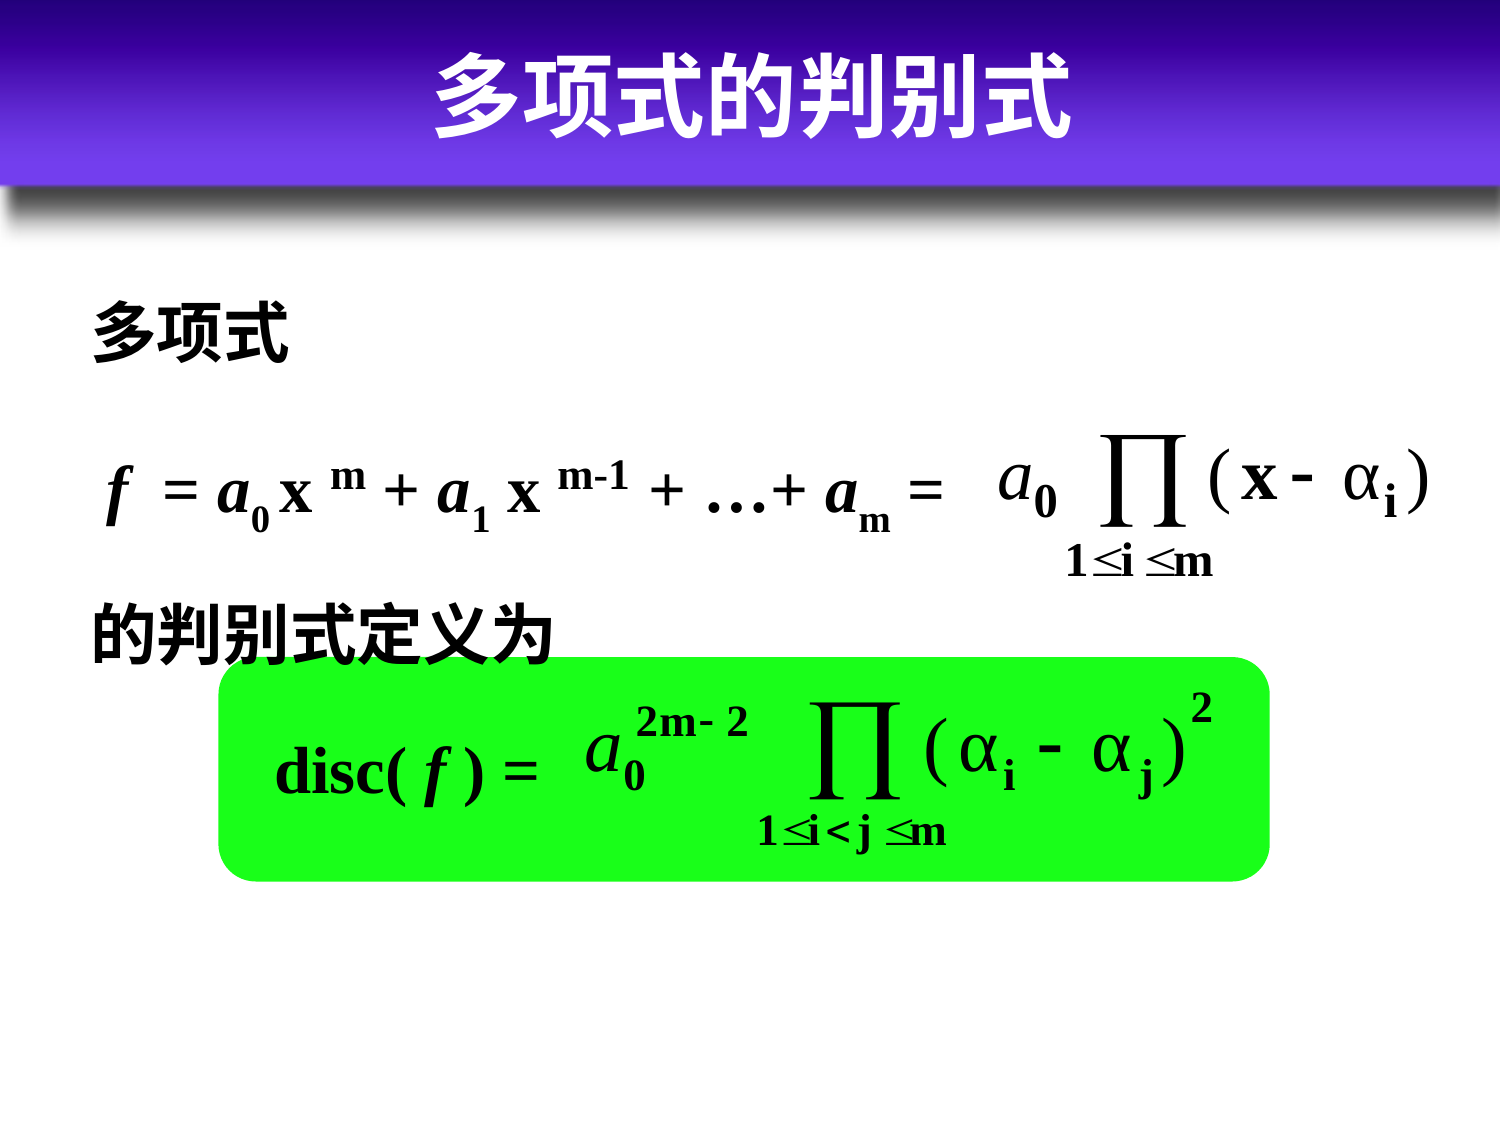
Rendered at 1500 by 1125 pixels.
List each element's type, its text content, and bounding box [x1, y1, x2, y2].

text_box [985, 420, 1461, 603]
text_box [572, 668, 1248, 874]
list 多项式 f = a0 x m + a1 x m-1 + …+ am = 的判别式定义为 disc( f ) = [75, 287, 1425, 1059]
picture [0, 0, 1500, 280]
